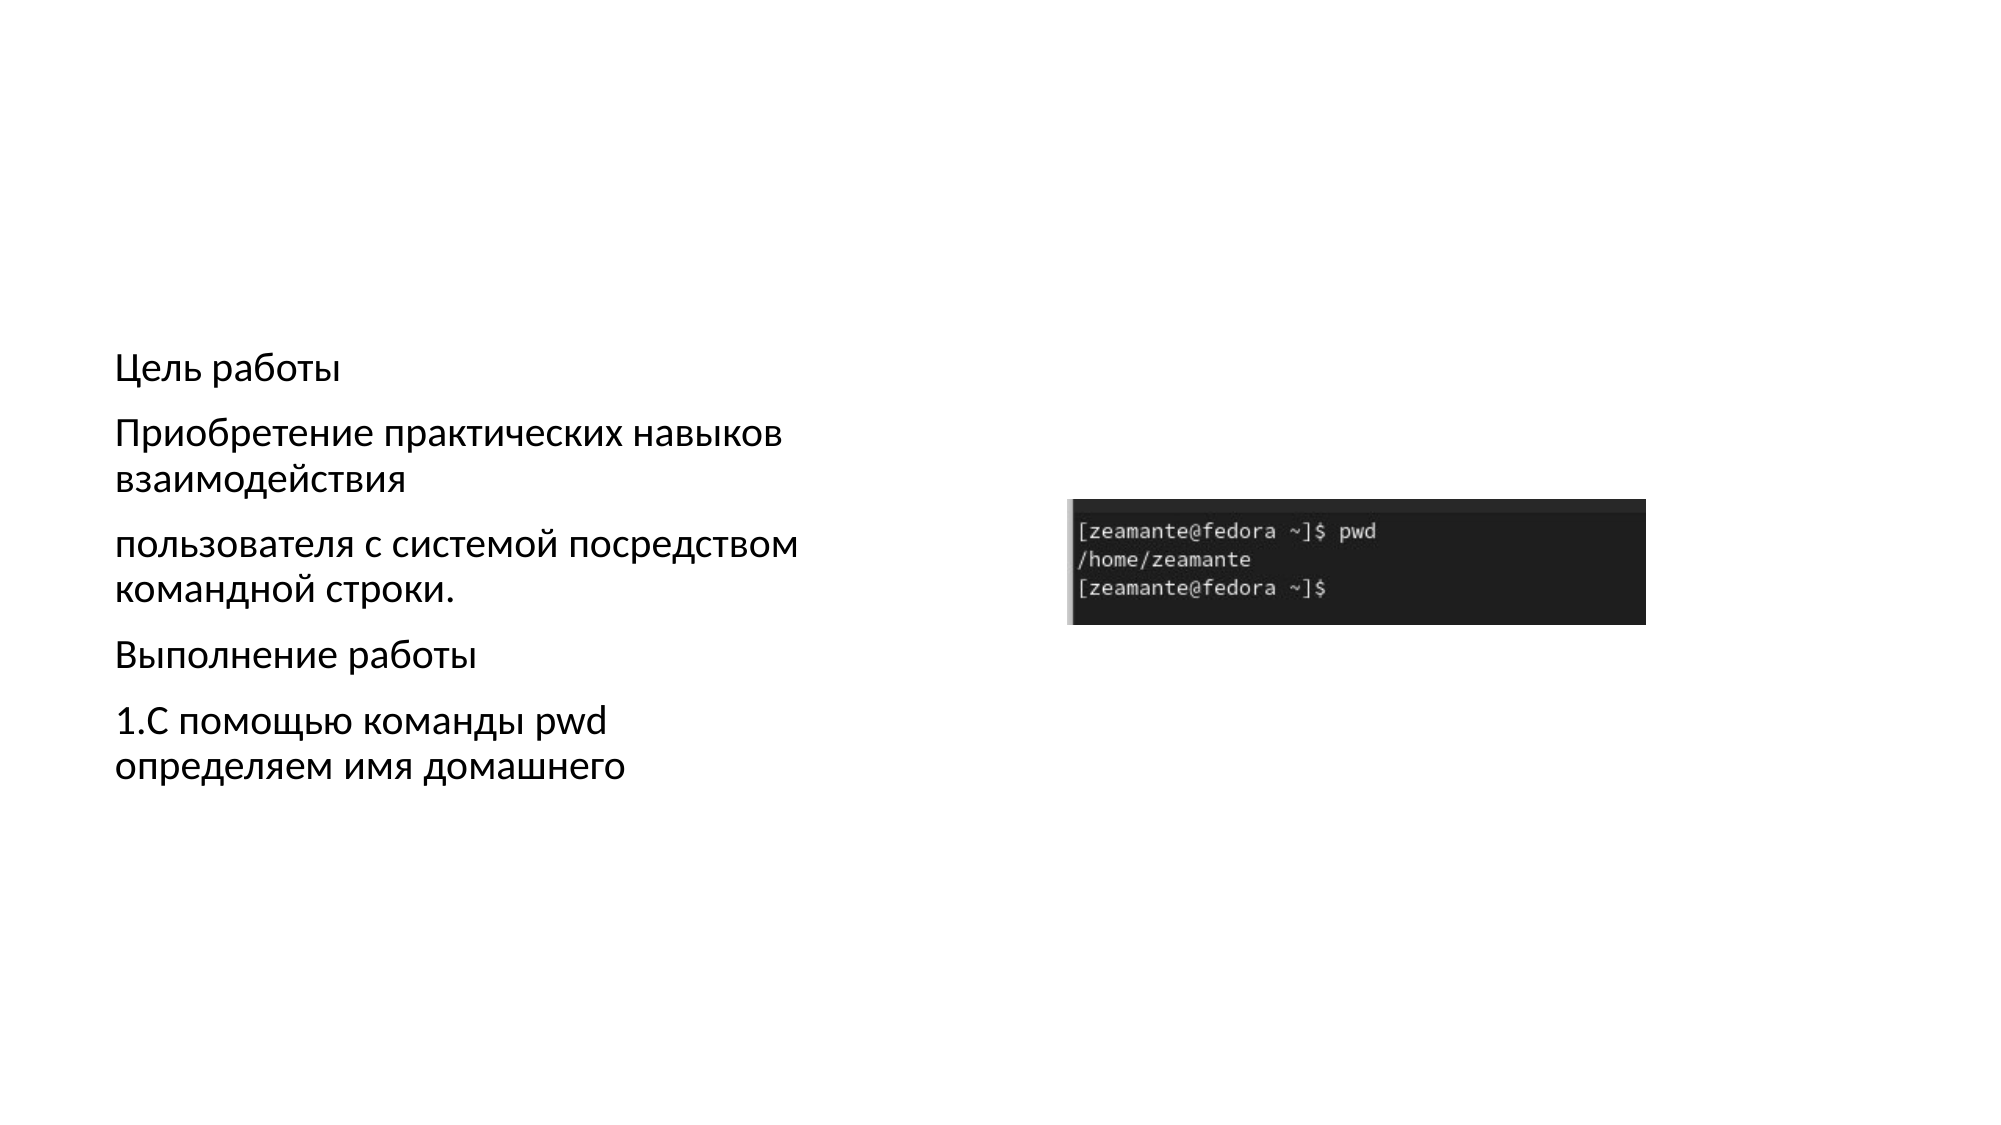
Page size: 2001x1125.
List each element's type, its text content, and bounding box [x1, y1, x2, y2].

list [1067, 499, 1646, 625]
list Цель работы Приобретение практических навыков взаимодействия пользователя с системой посредством командной строки. Выполнение работы 1.С помощью команды pwd определяем имя домашнего [100, 337, 821, 1034]
